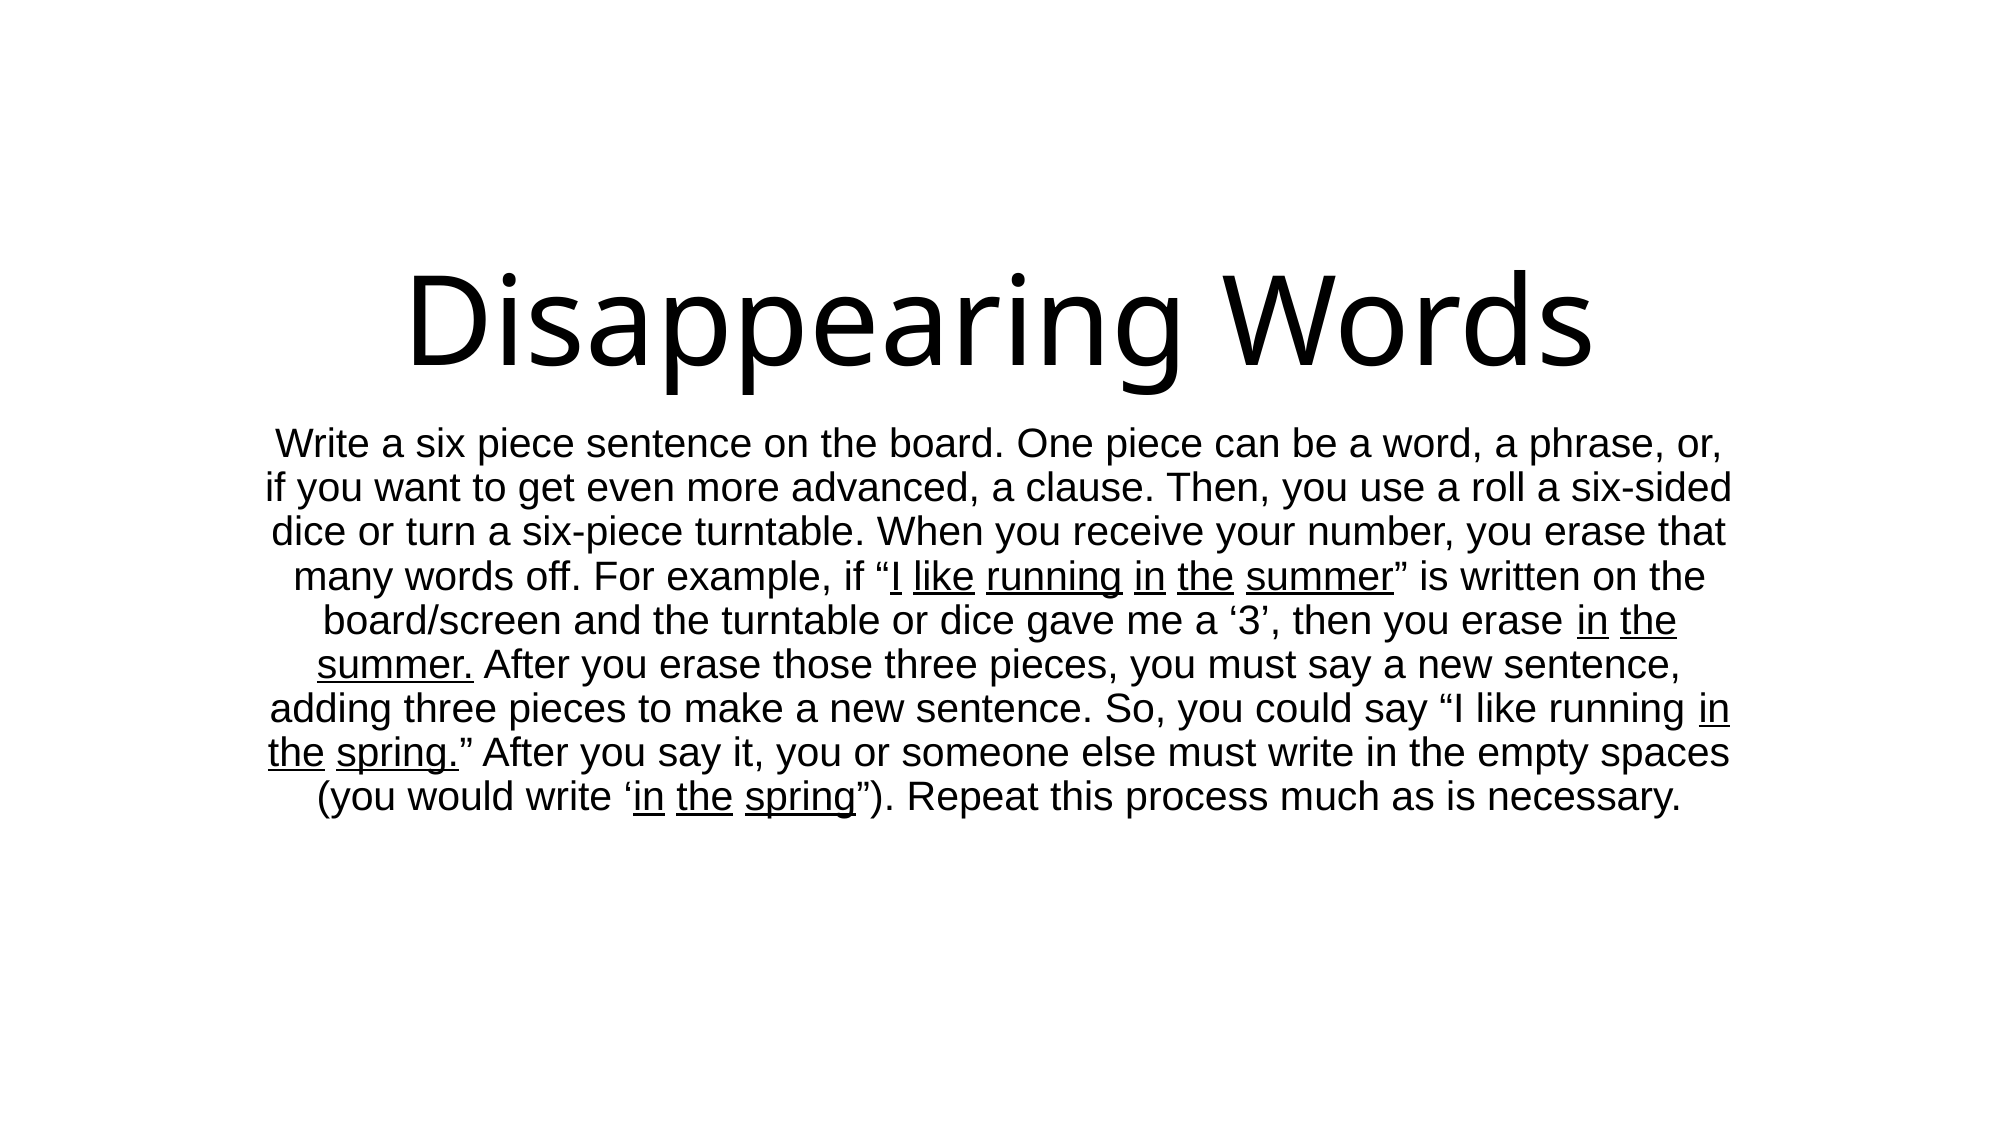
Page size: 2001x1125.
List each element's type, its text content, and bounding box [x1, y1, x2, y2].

title Disappearing Words [249, 218, 1750, 400]
subtitle Write a six piece sentence on the board. One piece can be a word, a phrase, or, if you want to get even more advanced, a clause. Then, you use a roll a six-sided dice or turn a six-piece turntable. When you receive your number, you erase that many words off. For example, if “I like running in the summer” is written on the board/screen and the turntable or dice gave me a ‘3’, then you erase in the summer. After you erase those three pieces, you must say a new sentence, adding three pieces to make a new sentence. So, you could say “I like running in the spring.” After you say it, you or someone else must write in the empty spaces (you would write ‘in the spring”). Repeat this process much as is necessary. [249, 414, 1750, 837]
